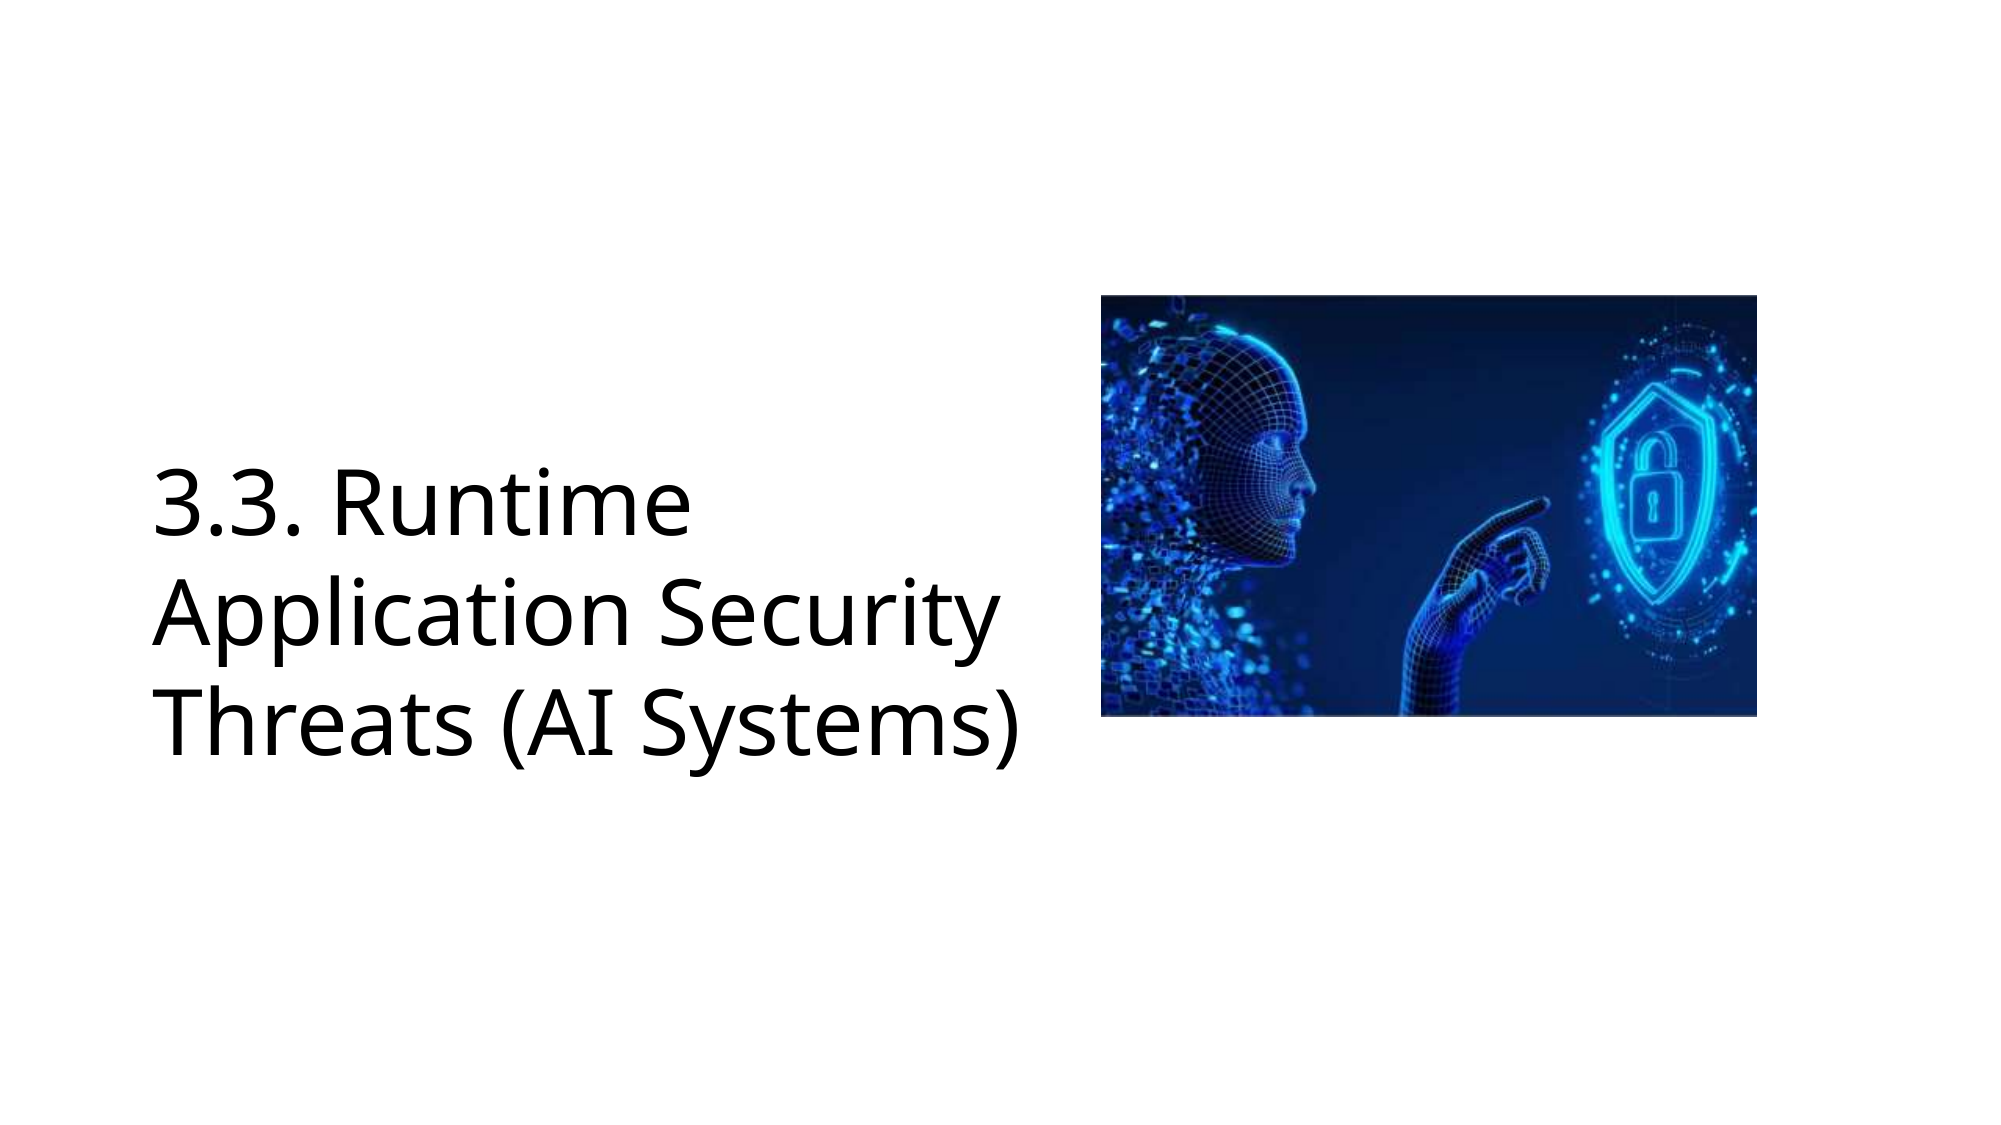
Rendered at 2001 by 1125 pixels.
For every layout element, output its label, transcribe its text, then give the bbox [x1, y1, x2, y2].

title 3.3. Runtime Application Security Threats (AI Systems) [150, 441, 1063, 774]
picture [1100, 294, 1757, 717]
